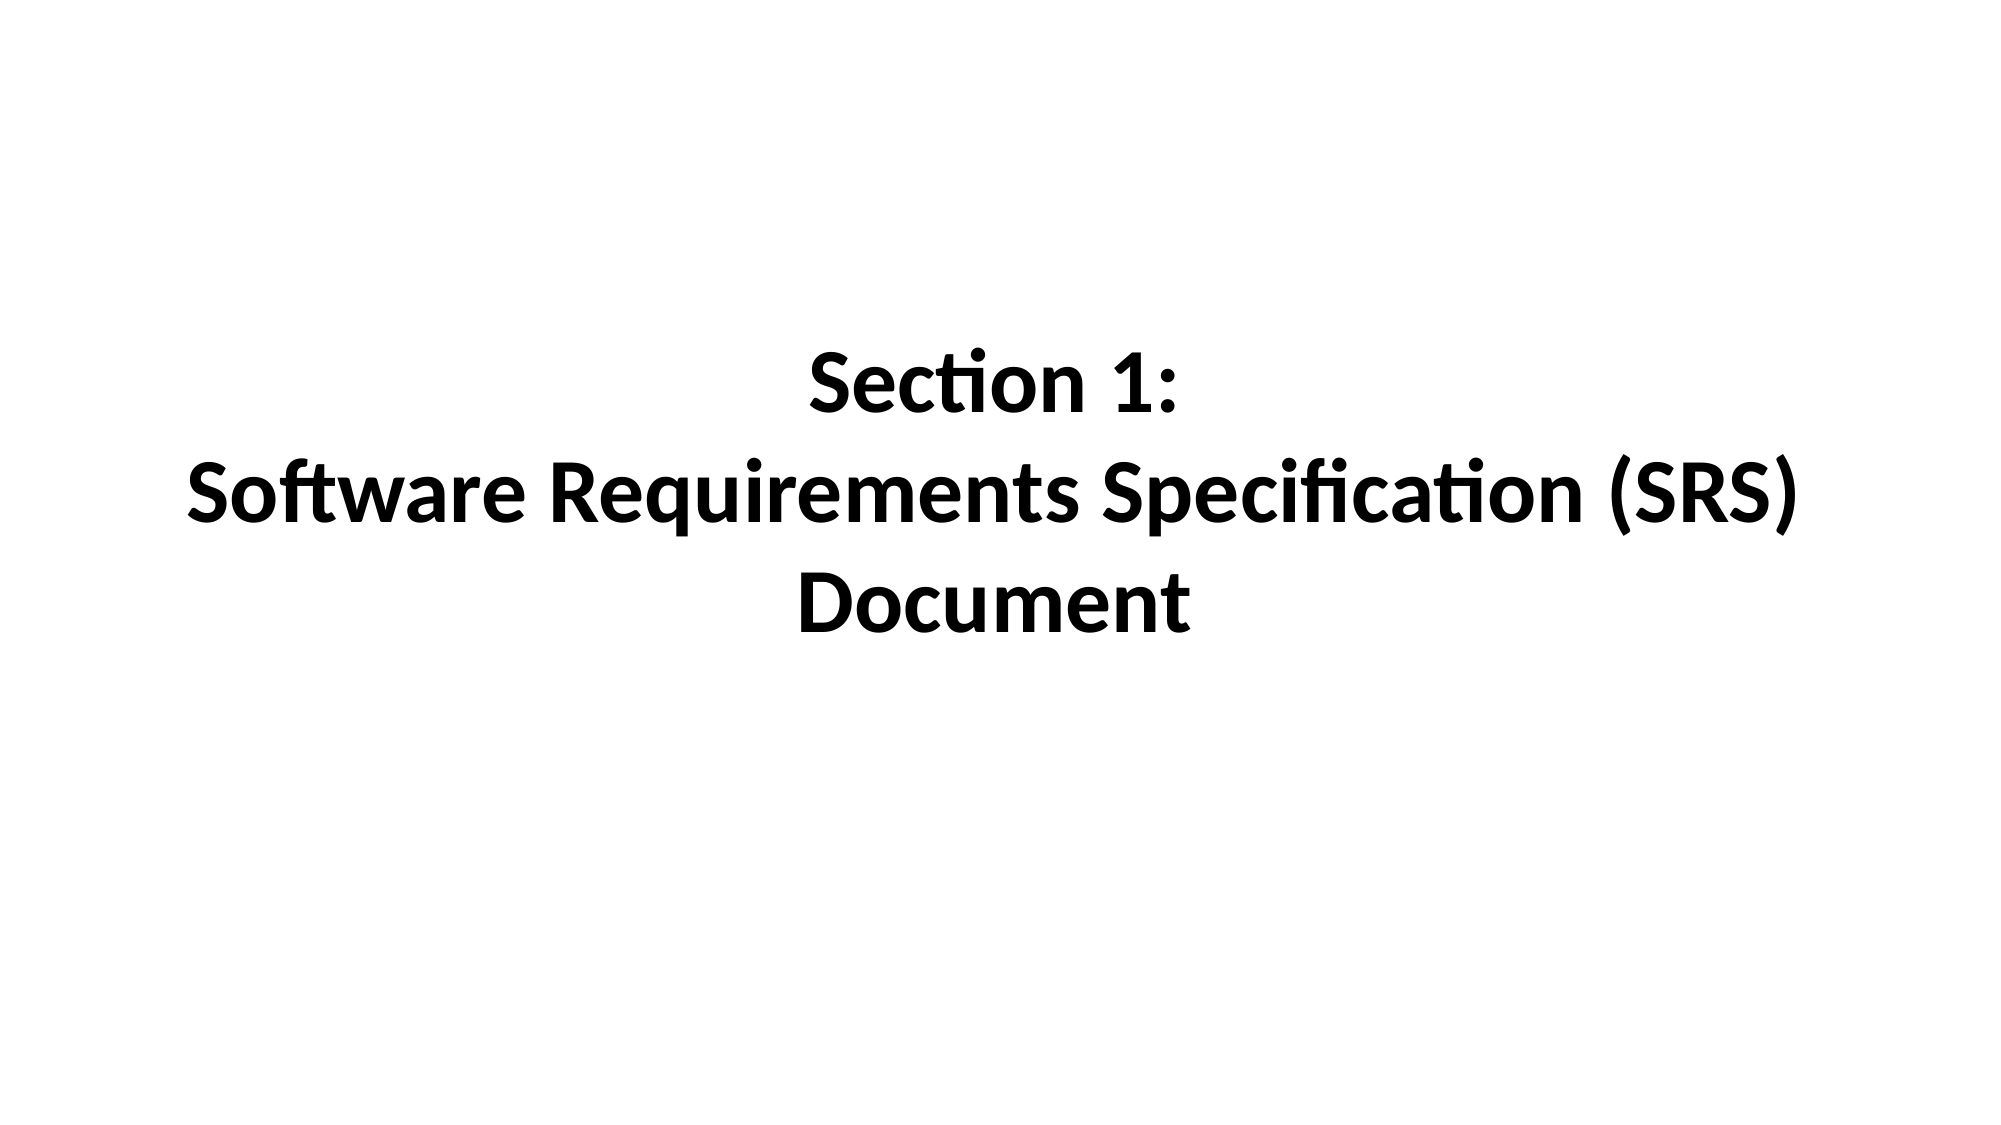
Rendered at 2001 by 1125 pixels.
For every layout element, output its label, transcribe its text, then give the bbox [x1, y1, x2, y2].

text_box Section 1: Software Requirements Specification (SRS) Document [112, 313, 1876, 703]
